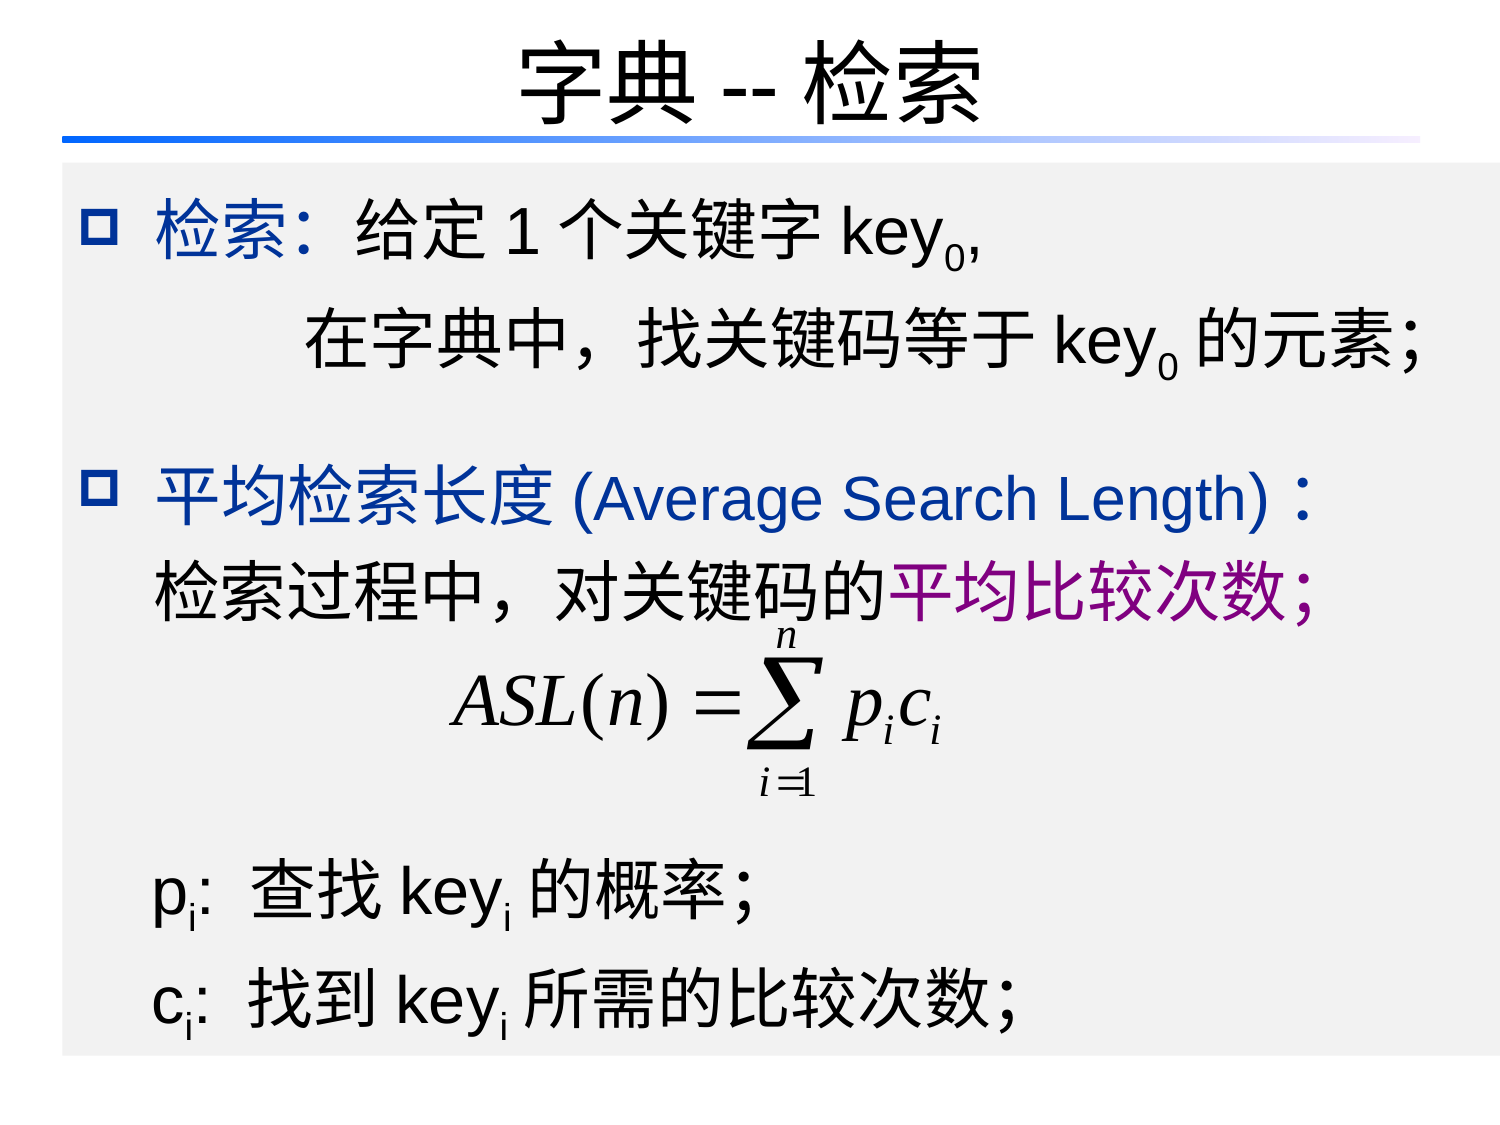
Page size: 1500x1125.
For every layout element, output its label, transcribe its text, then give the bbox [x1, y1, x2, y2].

text_box 检索：给定1个关键字key0, 在字典中，找关键码等于key0的元素； 平均检索长度(Average Search Length)： 检索过程中，对关键码的平均比较次数； pi: 查找keyi的概率； ci: 找到keyi所需的比较次数； [62, 162, 1500, 1056]
text_box [62, 136, 1421, 143]
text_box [435, 599, 963, 813]
title 字典--检索 [74, 0, 1426, 162]
